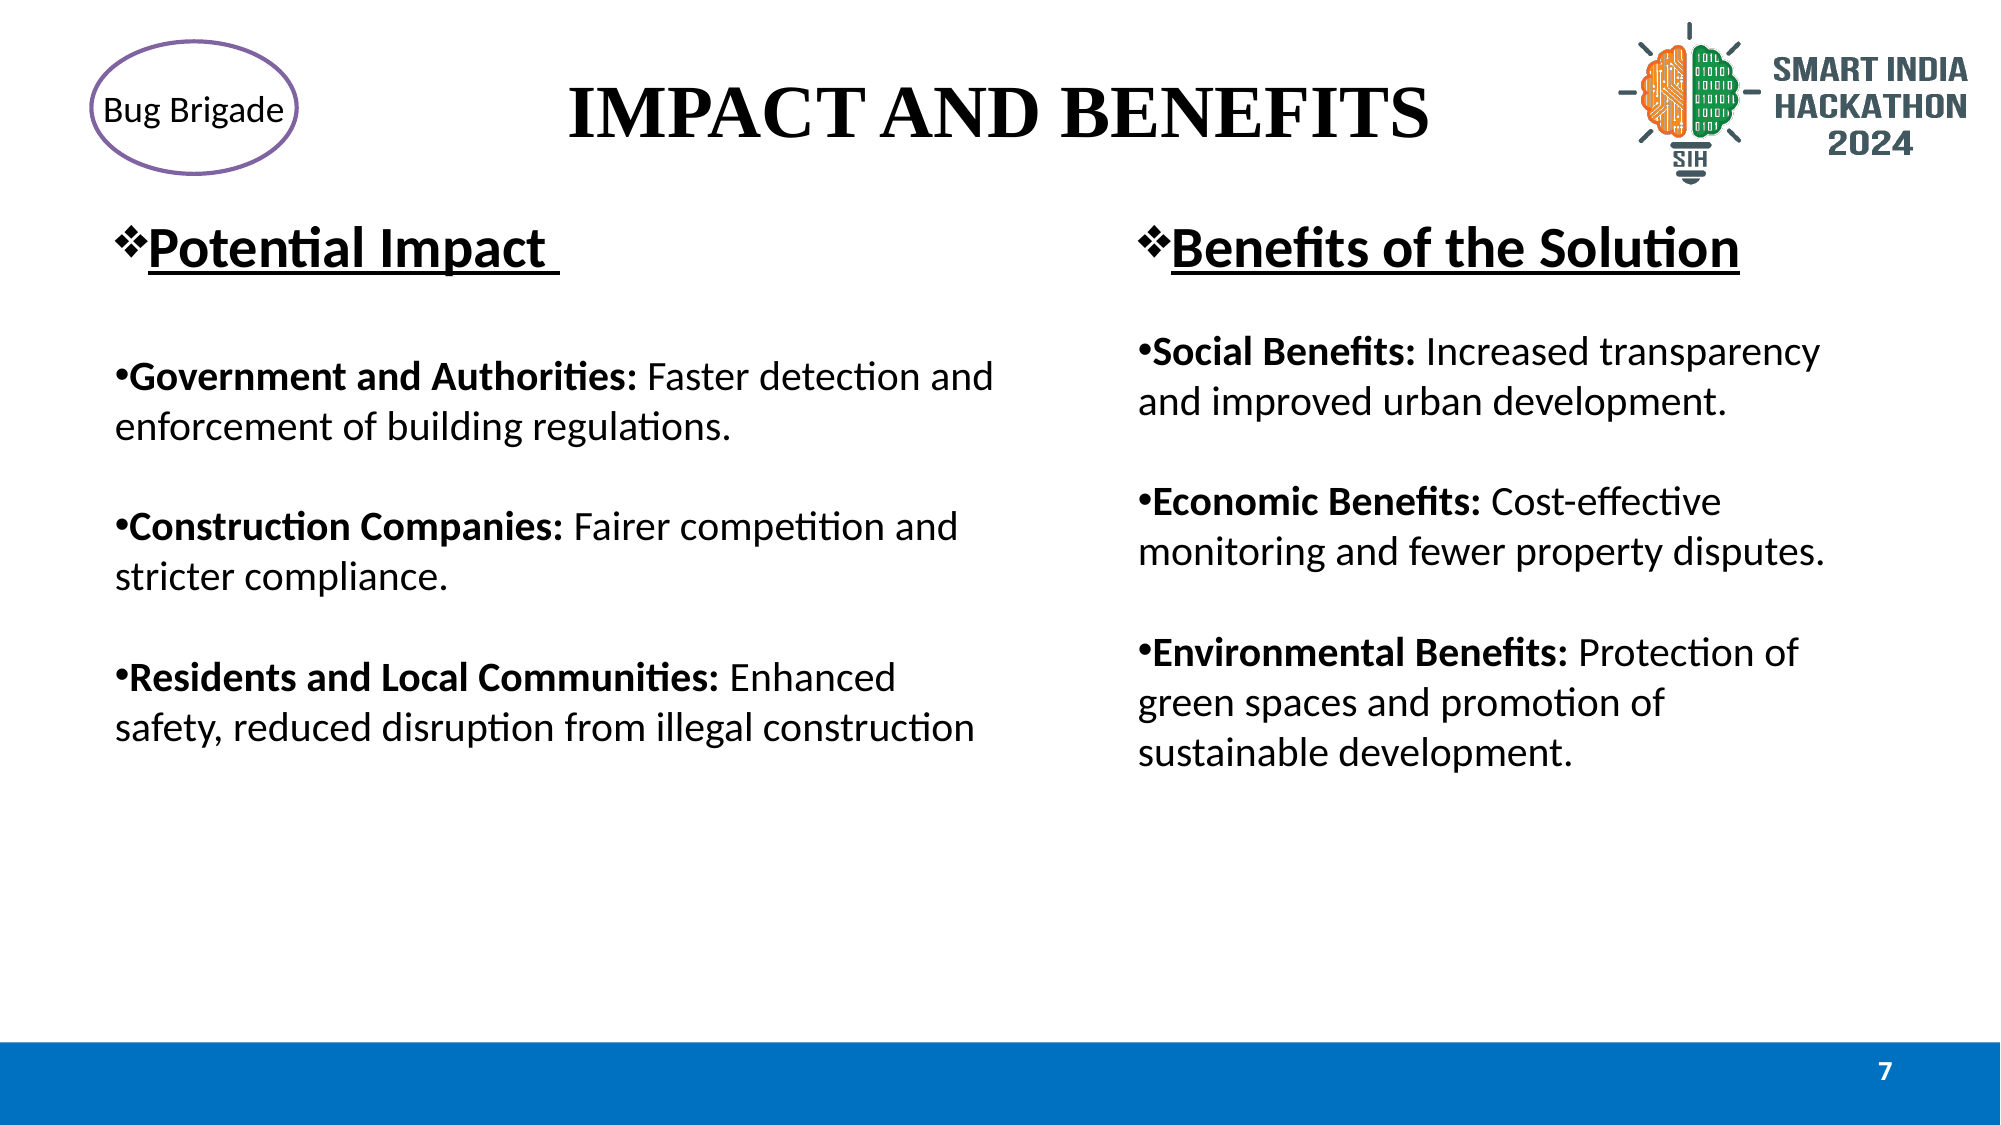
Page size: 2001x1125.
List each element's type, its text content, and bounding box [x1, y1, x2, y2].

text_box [91, 41, 297, 175]
picture [1607, 13, 1977, 202]
text_box [0, 1042, 2000, 1125]
title IMPACT AND BENEFITS [99, 13, 1605, 202]
slide_number 7 [1868, 1050, 1901, 1096]
text_box Potential Impact Government and Authorities: Faster detection and enforcement of building regulations. Construction Companies: Fairer competition and stricter compliance. Residents and Local Communities: Enhanced safety, reduced disruption from illegal construction [107, 201, 1014, 757]
text_box Benefits of the Solution Social Benefits: Increased transparency and improved urban development. Economic Benefits: Cost-effective monitoring and fewer property disputes. Environmental Benefits: Protection of green spaces and promotion of sustainable development. [1130, 201, 1854, 782]
